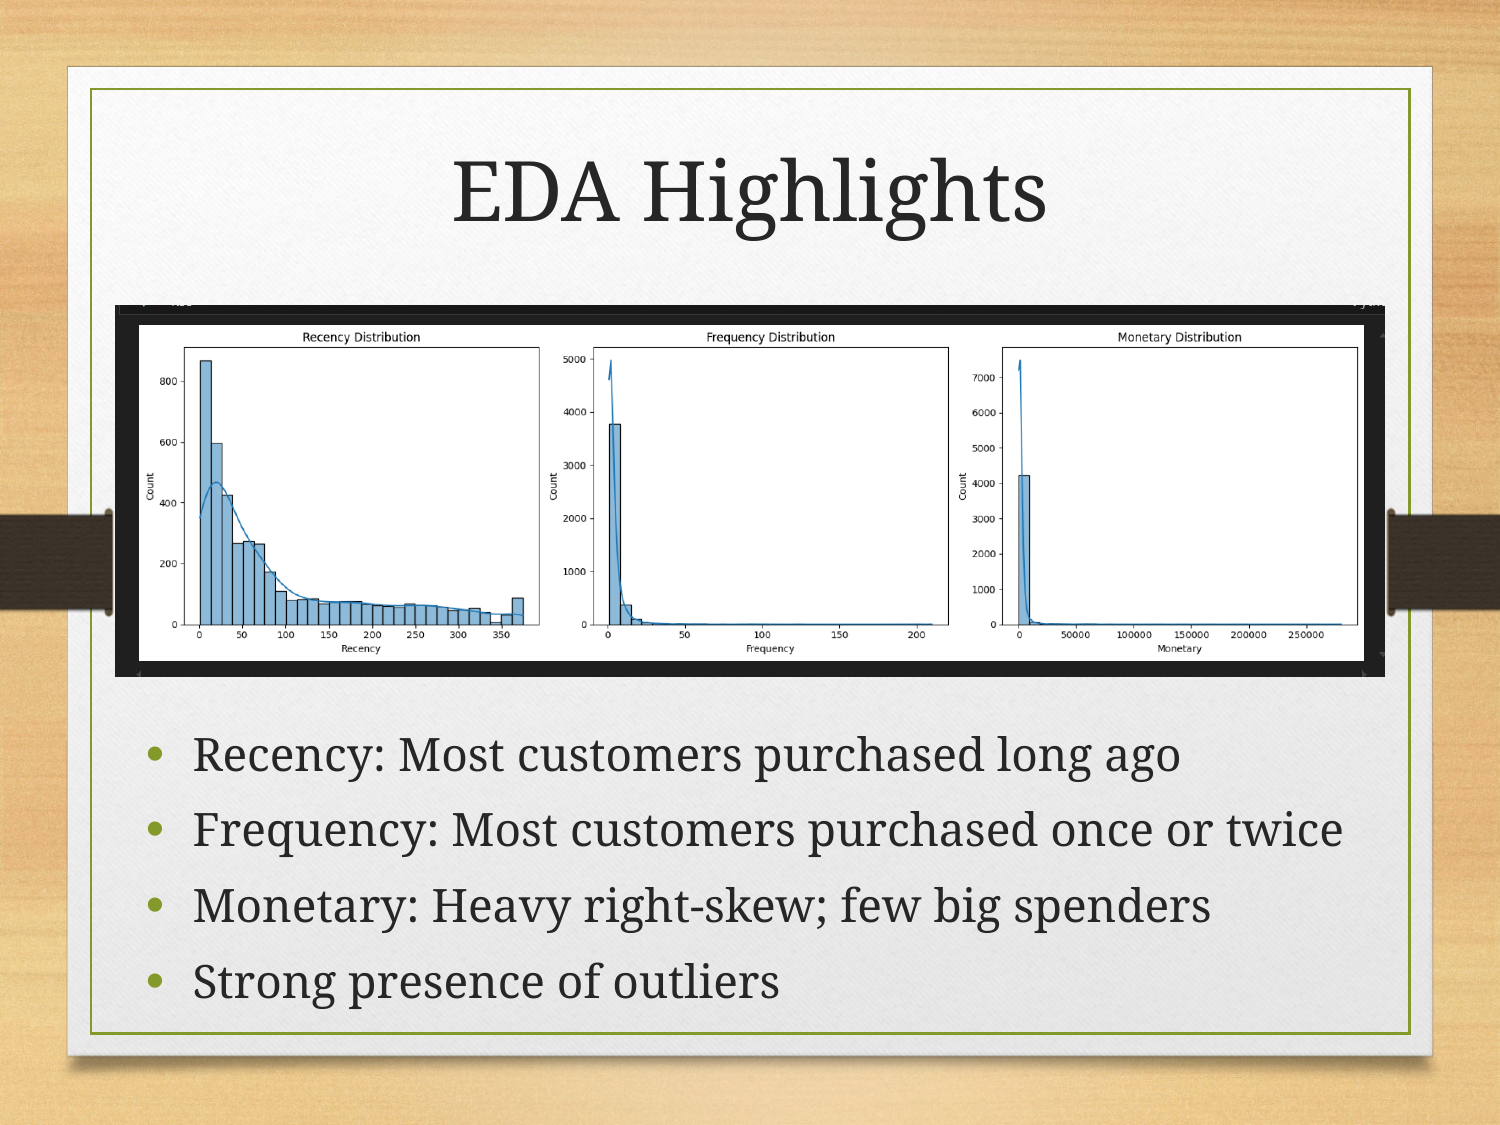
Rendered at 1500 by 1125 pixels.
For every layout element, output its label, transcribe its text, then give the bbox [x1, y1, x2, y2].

picture [0, 0, 1500, 1125]
title EDA Highlights [192, 110, 1308, 265]
list Recency: Most customers purchased long ago Frequency: Most customers purchased once or twice Monetary: Heavy right-skew; few big spenders Strong presence of outliers [130, 717, 1500, 1018]
